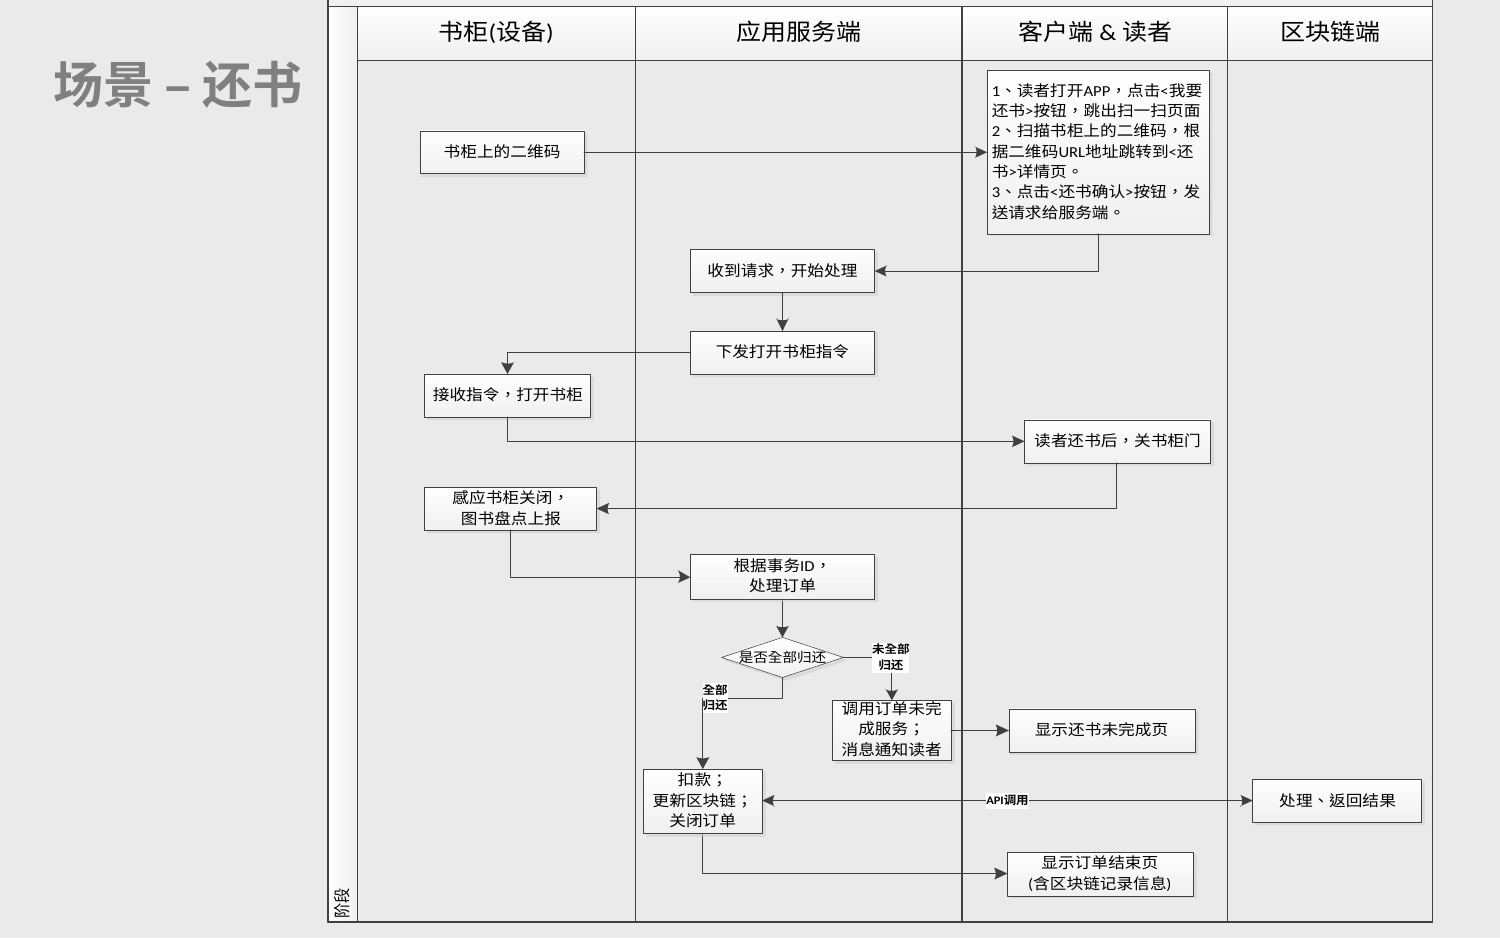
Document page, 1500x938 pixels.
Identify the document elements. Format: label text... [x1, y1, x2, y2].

picture [324, 0, 1436, 926]
text_box 场景 – 还书 [53, 53, 319, 114]
